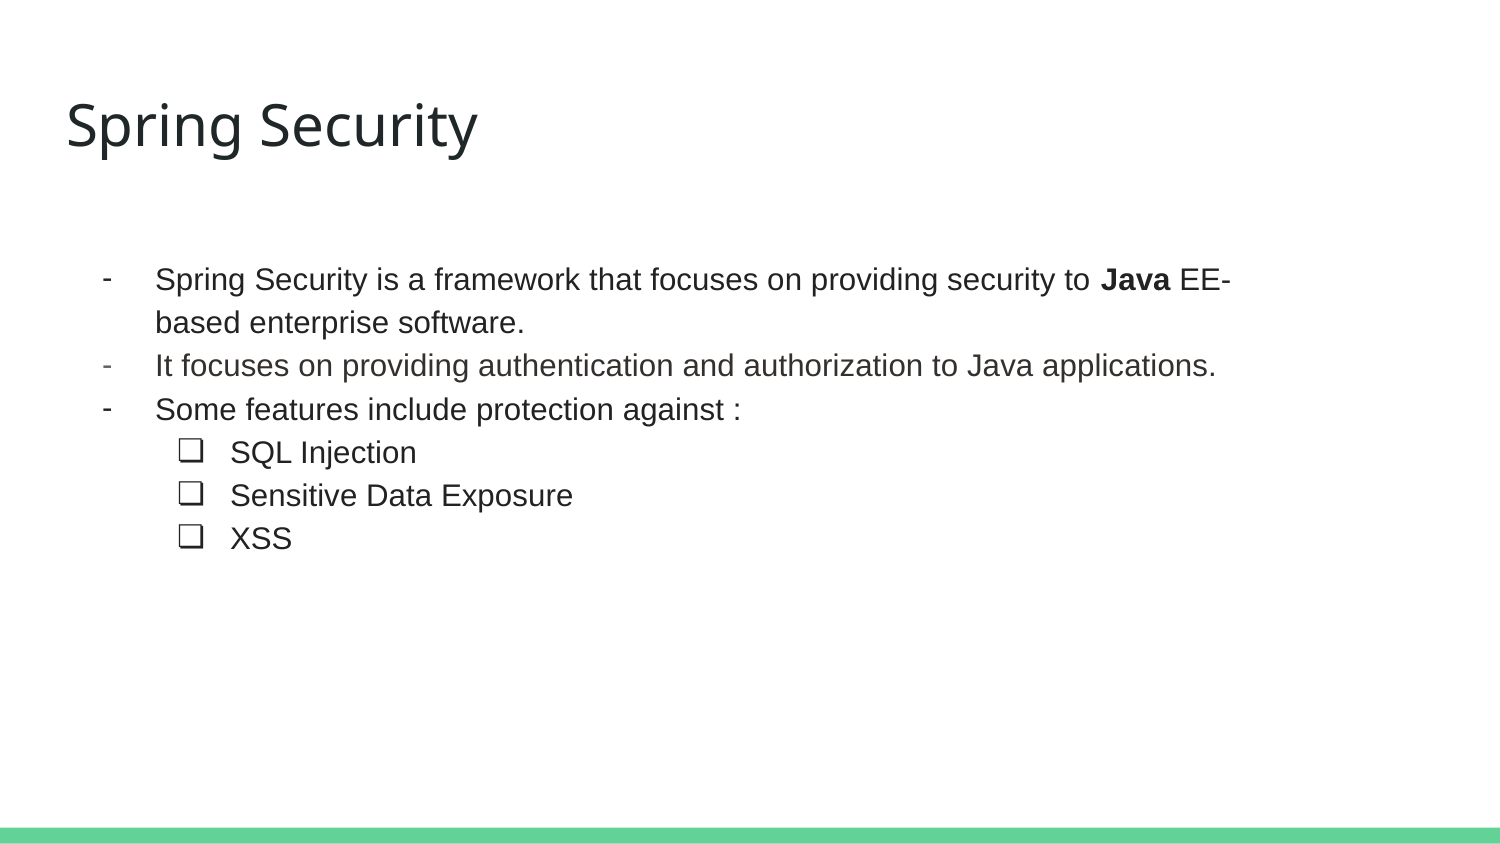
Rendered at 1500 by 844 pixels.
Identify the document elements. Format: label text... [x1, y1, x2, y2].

text_box Spring Security is a framework that focuses on providing security to Java EE-based enterprise software. It focuses on providing authentication and authorization to Java applications. Some features include protection against : SQL Injection Sensitive Data Exposure XSS [65, 238, 1288, 766]
title Spring Security [51, 72, 1449, 167]
